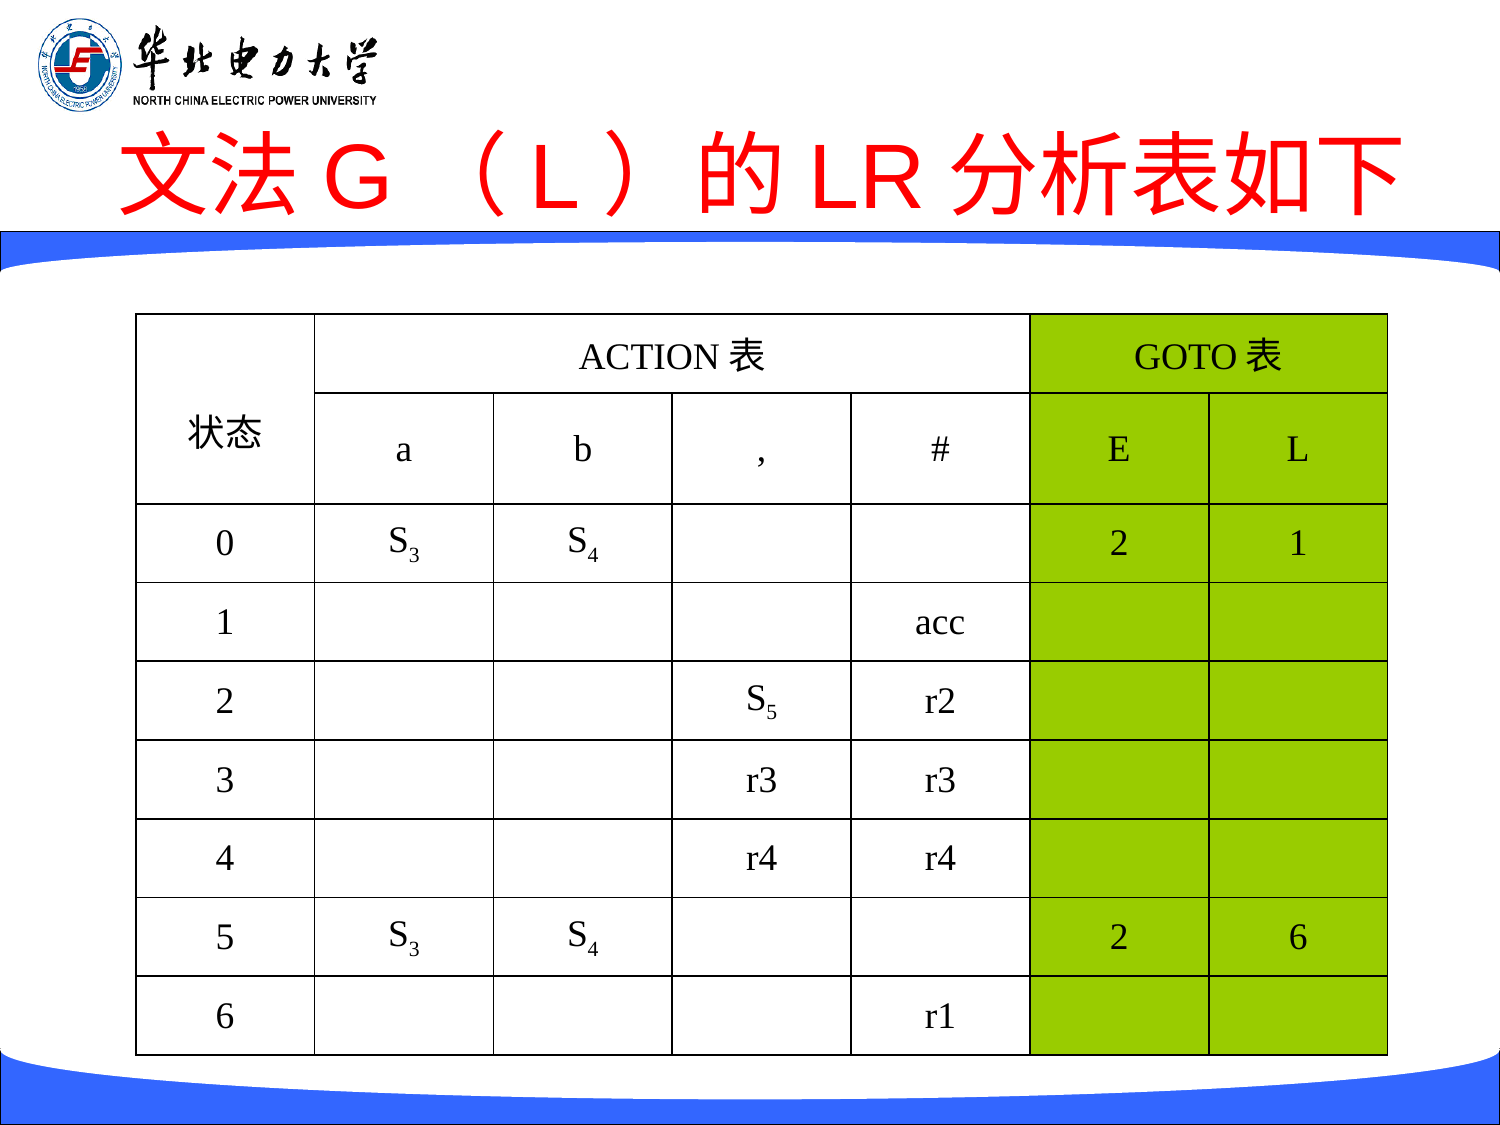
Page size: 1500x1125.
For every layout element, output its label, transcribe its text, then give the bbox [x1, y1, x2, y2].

table_cell [1031, 977, 1208, 1054]
table_cell [1031, 662, 1208, 739]
title 文法G（L）的LR分析表如下 [86, 78, 1437, 266]
table_cell 3 [137, 741, 314, 818]
table_cell S3 [315, 505, 493, 582]
table_cell [315, 662, 493, 739]
table_cell [1210, 820, 1387, 897]
table_cell 5 [137, 898, 314, 975]
table_cell , [673, 394, 850, 503]
table_cell 2 [137, 662, 314, 739]
table_cell r2 [852, 662, 1029, 739]
table_cell 4 [137, 820, 314, 897]
table_cell S4 [494, 898, 671, 975]
table_cell a [315, 394, 493, 503]
table_cell [673, 583, 850, 660]
picture [0, 0, 414, 126]
table_cell [673, 505, 850, 582]
table_cell S3 [315, 898, 493, 975]
table_header 状态 [137, 315, 314, 503]
table_cell r1 [852, 977, 1029, 1054]
table_cell r3 [852, 741, 1029, 818]
table_cell [494, 741, 671, 818]
table_cell r4 [852, 820, 1029, 897]
table_cell 2 [1031, 505, 1208, 582]
table_cell 1 [1210, 505, 1387, 582]
table_cell 6 [1210, 898, 1387, 975]
table_cell [1210, 741, 1387, 818]
table_cell [1031, 820, 1208, 897]
table_cell [494, 583, 671, 660]
table_cell [315, 977, 493, 1054]
table_cell 0 [137, 505, 314, 582]
table_cell b [494, 394, 671, 503]
table_header ACTION表 [315, 315, 1029, 392]
table_cell [852, 505, 1029, 582]
table_cell E [1031, 394, 1208, 503]
table_cell # [852, 394, 1029, 503]
table_cell [673, 898, 850, 975]
table_cell [494, 820, 671, 897]
table_cell S5 [673, 662, 850, 739]
table_cell [315, 583, 493, 660]
table_cell [315, 741, 493, 818]
table_cell r3 [673, 741, 850, 818]
table_cell 1 [137, 583, 314, 660]
table_cell [1031, 583, 1208, 660]
table_cell 2 [1031, 898, 1208, 975]
table_cell [494, 662, 671, 739]
table_cell L [1210, 394, 1387, 503]
table_cell [1031, 741, 1208, 818]
table_cell [852, 898, 1029, 975]
table_cell acc [852, 583, 1029, 660]
table_cell [315, 820, 493, 897]
table_cell r4 [673, 820, 850, 897]
table_cell [1210, 977, 1387, 1054]
table_header GOTO表 [1031, 315, 1387, 392]
table_cell [494, 977, 671, 1054]
table_cell [1210, 662, 1387, 739]
table_cell [1210, 583, 1387, 660]
table_cell 6 [137, 977, 314, 1054]
table_cell [673, 977, 850, 1054]
table_cell S4 [494, 505, 671, 582]
